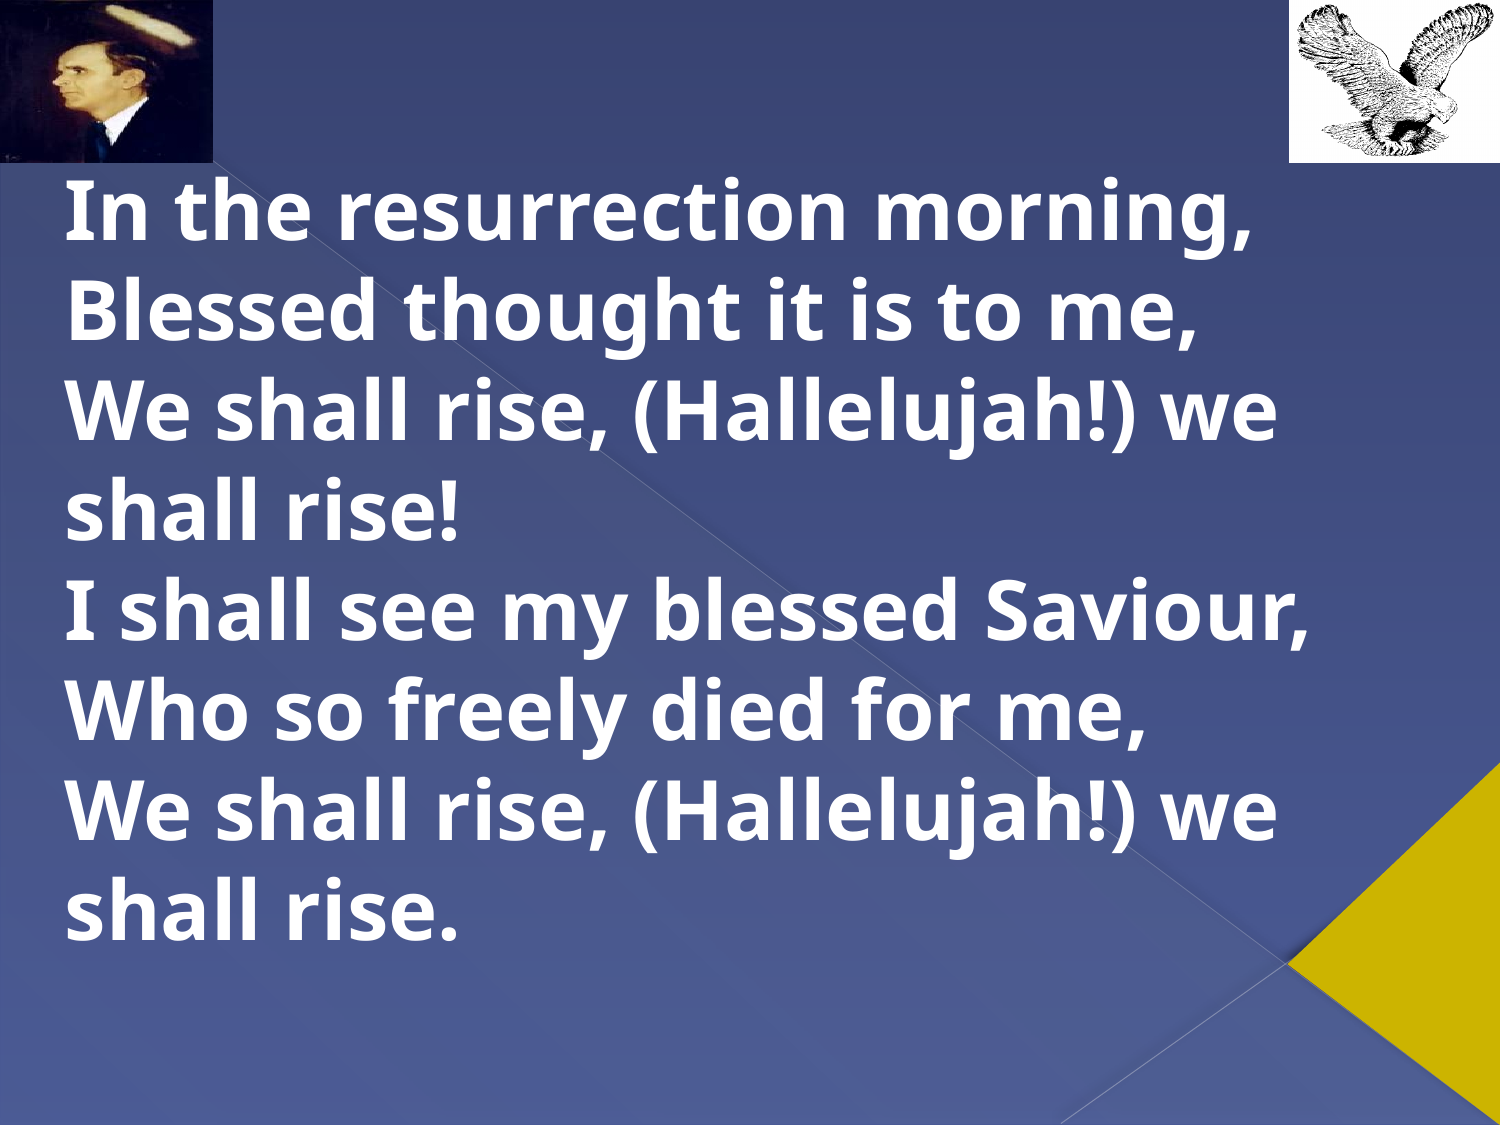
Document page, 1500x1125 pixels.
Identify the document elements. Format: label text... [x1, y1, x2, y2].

picture [0, 0, 213, 163]
text_box In the resurrection morning, Blessed thought it is to me, We shall rise, (Hallelujah!) we shall rise! I shall see my blessed Saviour, Who so freely died for me, We shall rise, (Hallelujah!) we shall rise. [49, 149, 1463, 965]
picture [1288, 0, 1500, 163]
text_box [1285, 760, 1500, 1125]
